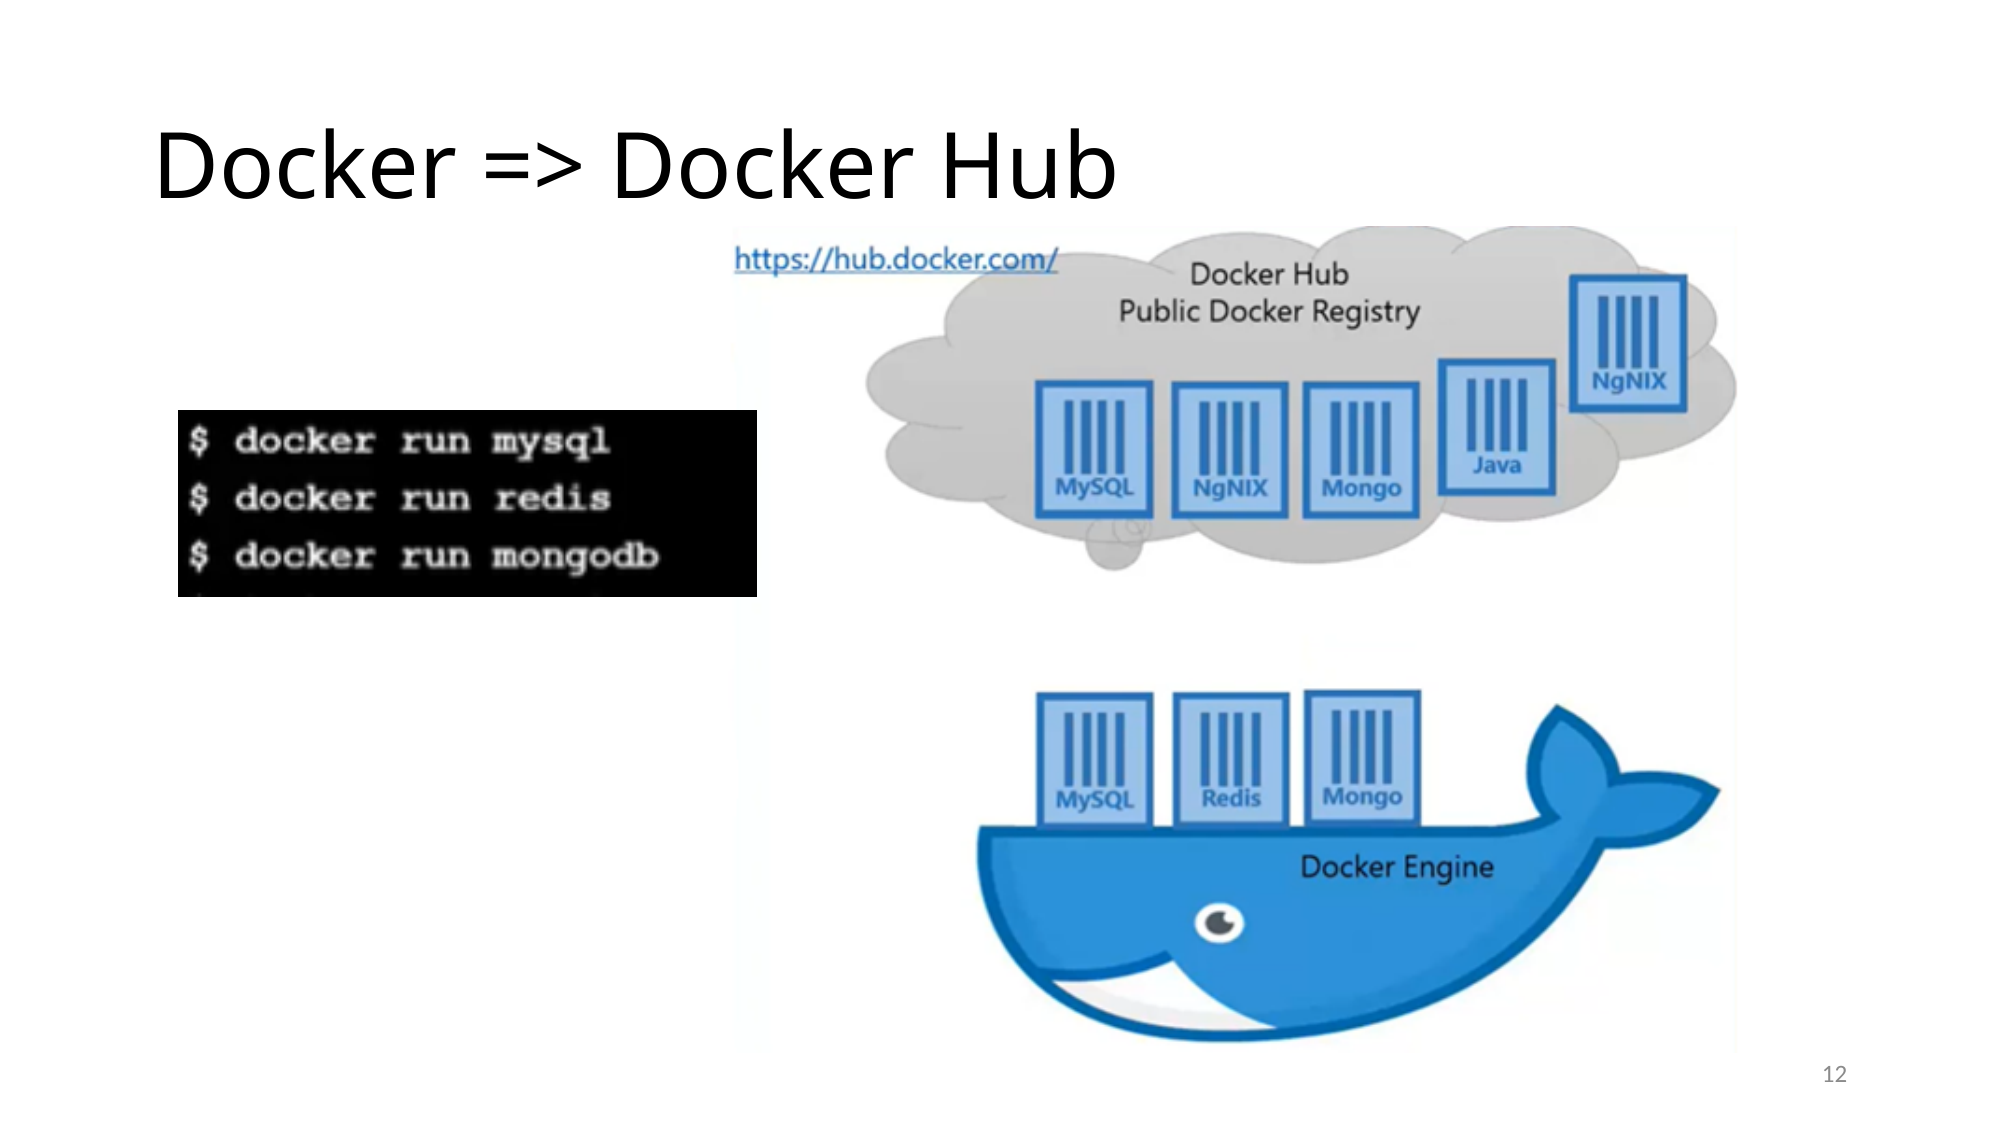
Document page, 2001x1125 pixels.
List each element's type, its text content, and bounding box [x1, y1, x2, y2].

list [178, 410, 757, 597]
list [724, 226, 1769, 1053]
slide_number 12 [1412, 1042, 1863, 1103]
title Docker => Docker Hub [137, 59, 1863, 278]
